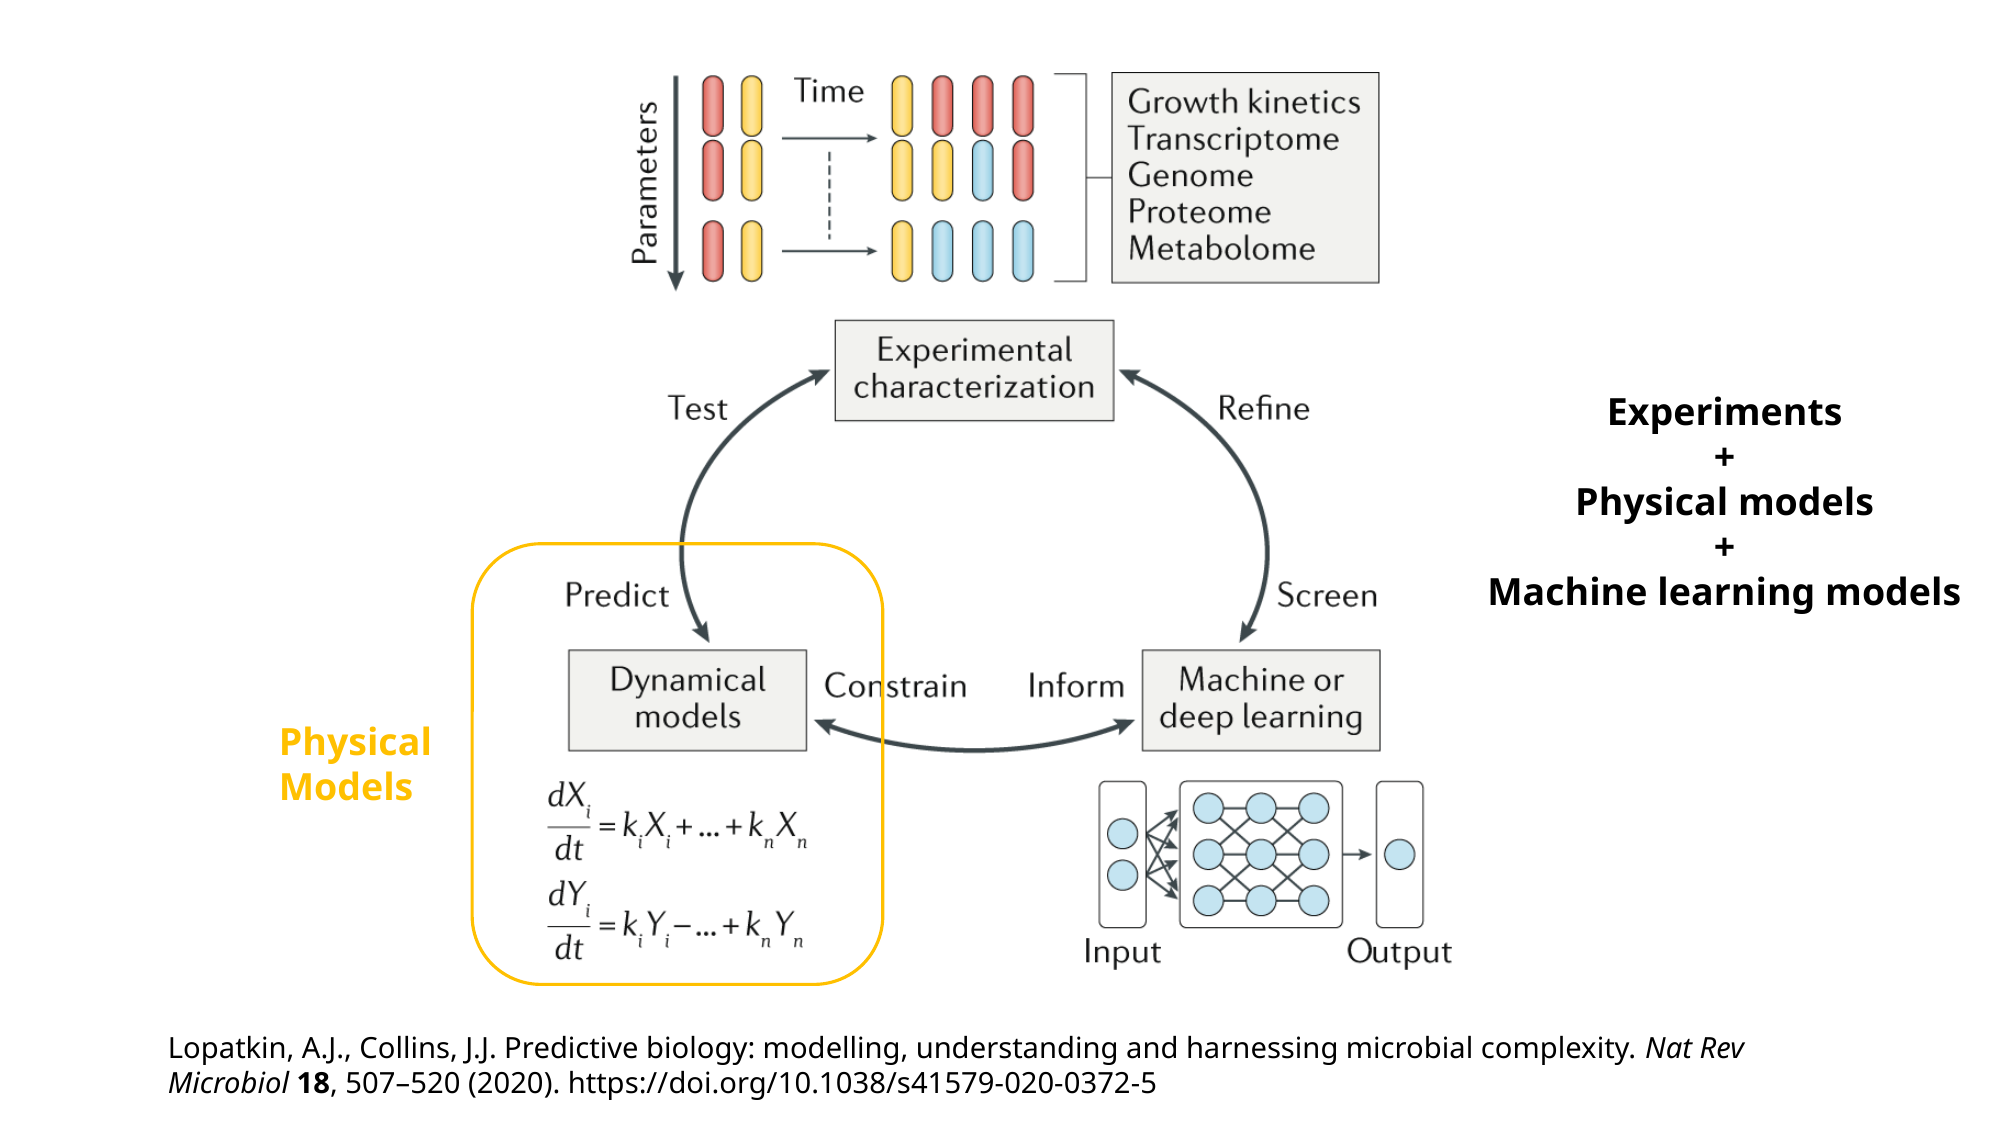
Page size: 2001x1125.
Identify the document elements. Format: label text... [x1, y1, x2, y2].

text_box Lopatkin, A.J., Collins, J.J. Predictive biology: modelling, understanding and harnessing microbial complexity. Nat Rev Microbiol 18, 507–520 (2020). https://doi.org/10.1038/s41579-020-0372-5 [153, 1022, 1863, 1107]
text_box Physical Models [264, 710, 447, 816]
text_box [470, 542, 858, 986]
picture [547, 72, 1453, 971]
text_box Experiments + Physical models + Machine learning models [1472, 380, 1977, 621]
